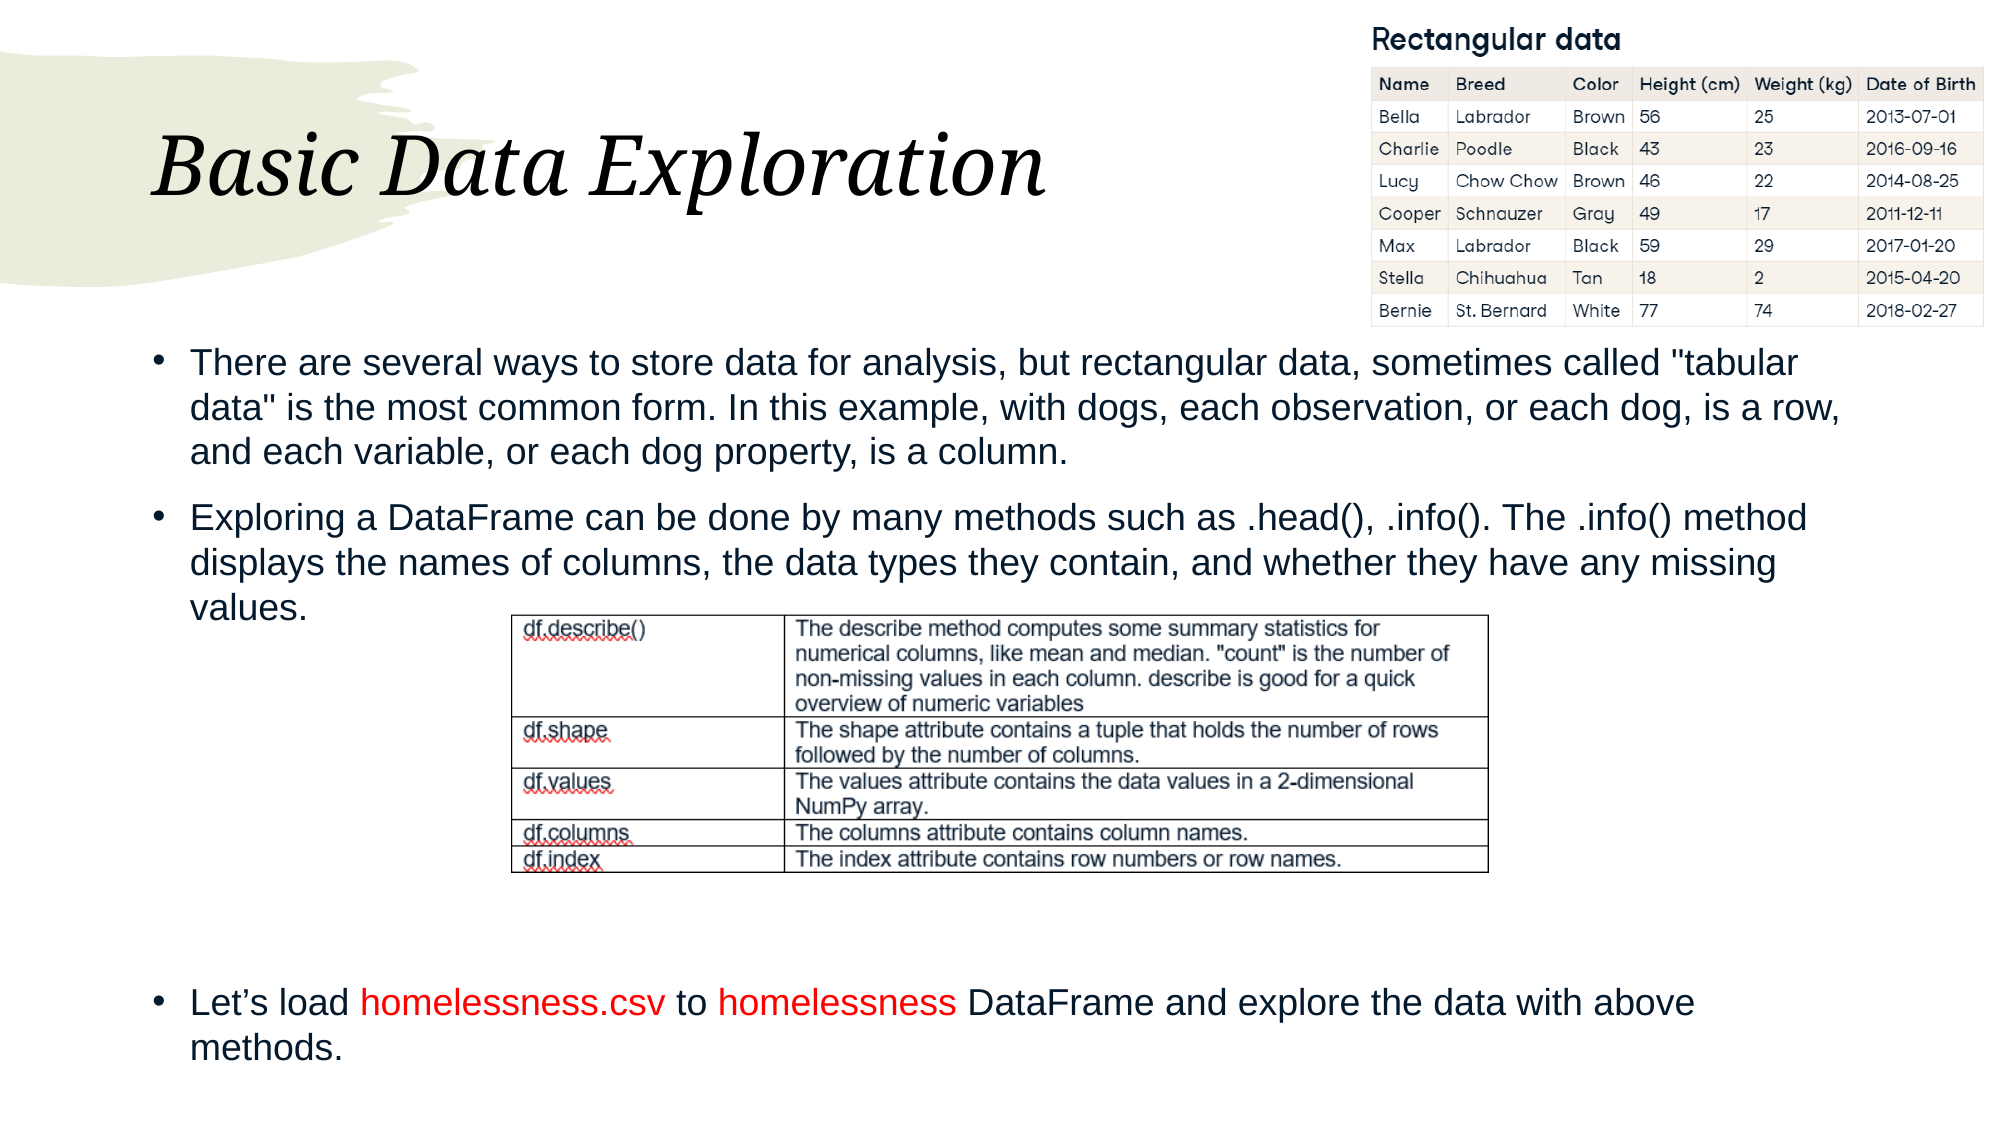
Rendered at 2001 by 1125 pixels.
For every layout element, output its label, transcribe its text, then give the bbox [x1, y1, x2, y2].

title Basic Data Exploration [137, 59, 1361, 278]
list There are several ways to store data for analysis, but rectangular data, sometimes called "tabular data" is the most common form. In this example, with dogs, each observation, or each dog, is a row, and each variable, or each dog property, is a column. Exploring a DataFrame can be done by many methods such as .head(), .info(). The .info() method displays the names of columns, the data types they contain, and whether they have any missing values. Let’s load homelessness.csv to homelessness DataFrame and explore the data with above methods. [137, 329, 1863, 1107]
picture [1361, 18, 2000, 330]
picture [511, 611, 1489, 873]
